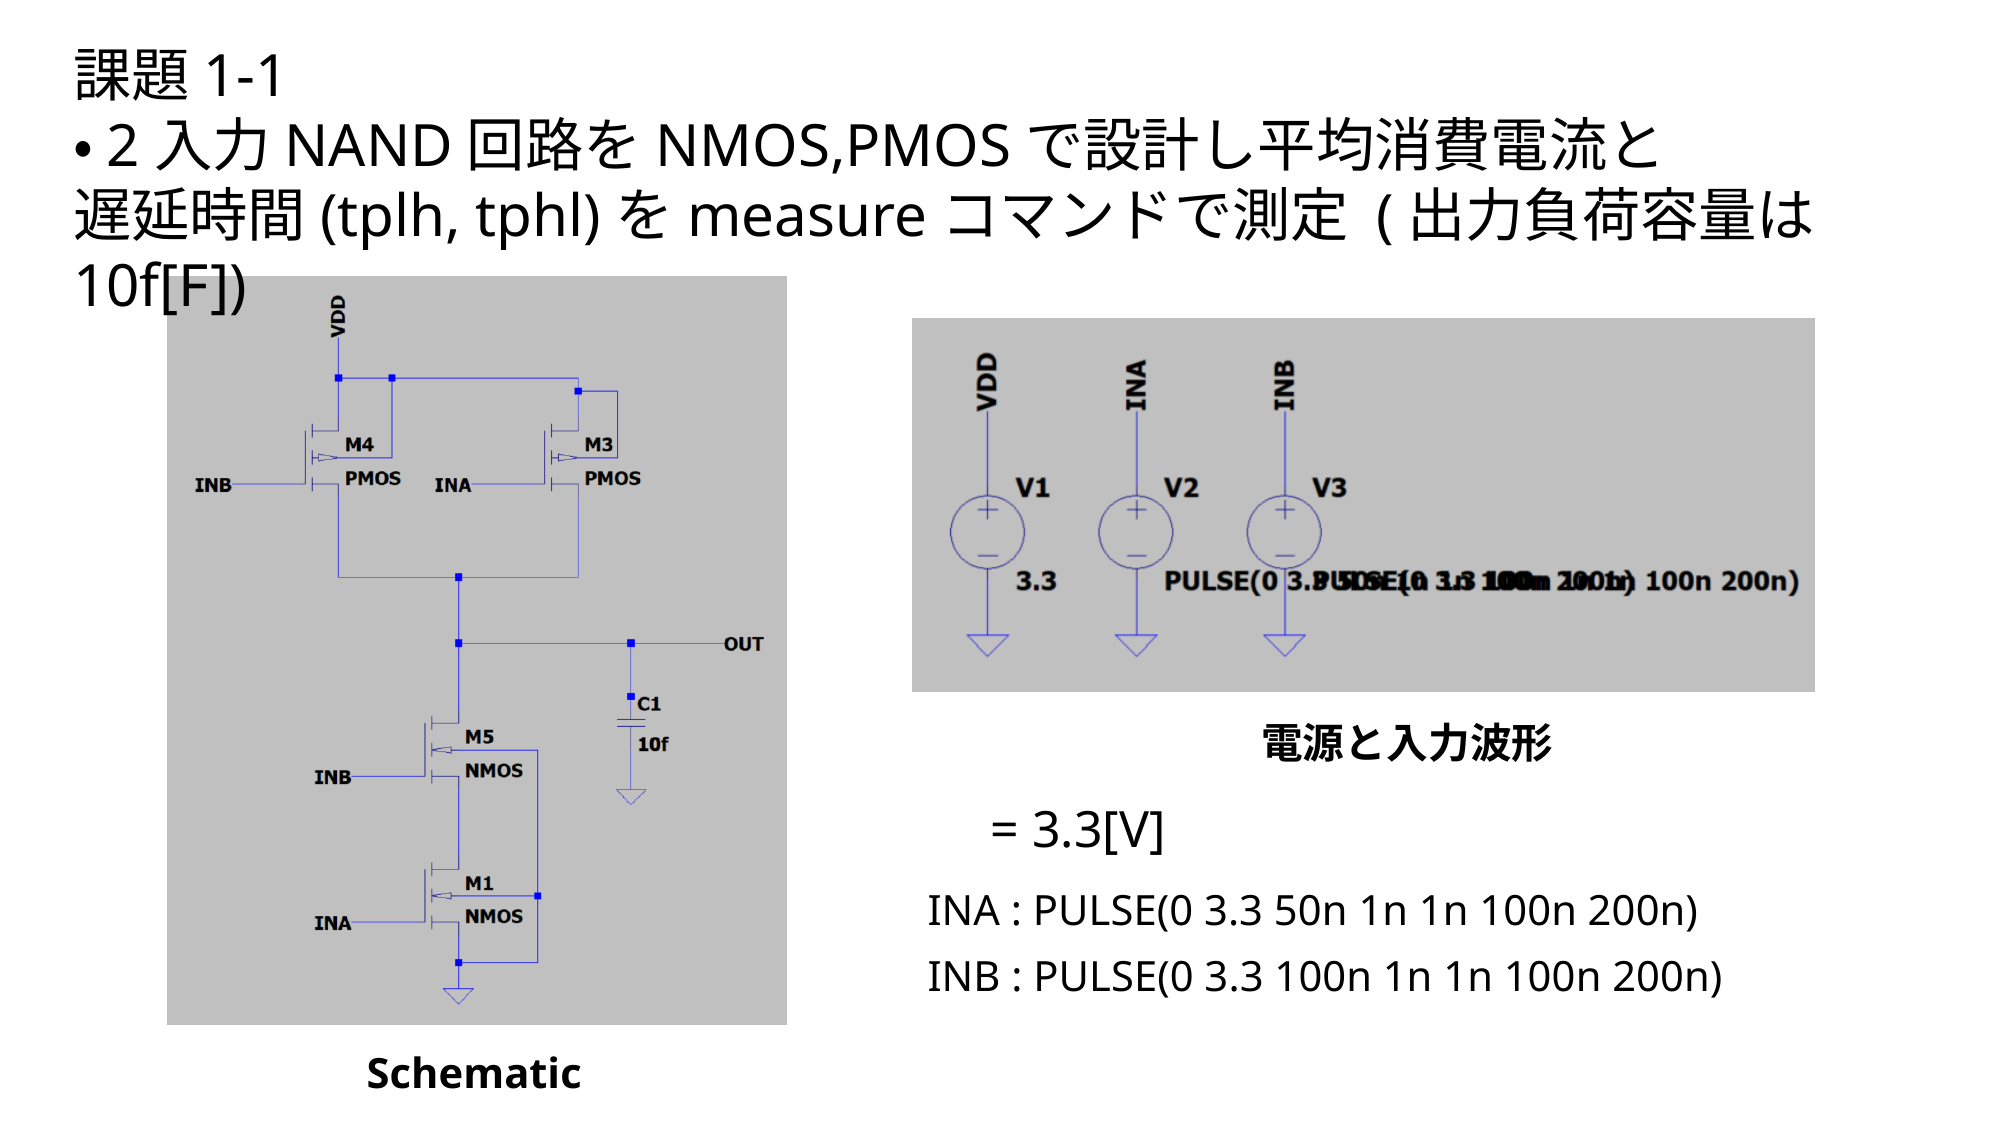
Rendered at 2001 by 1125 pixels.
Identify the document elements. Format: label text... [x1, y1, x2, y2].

picture [912, 318, 1815, 692]
text_box INA : PULSE(0 3.3 50n 1n 1n 100n 200n) [912, 876, 1753, 942]
text_box Schematic [351, 1039, 602, 1104]
text_box 課題1-1 ・2入力NAND回路をNMOS,PMOSで設計し平均消費電流と 遅延時間(tplh, tphl)をmeasureコマンドで測定 (出力負荷容量は10f[F]) [58, 30, 1942, 326]
text_box 電源と入力波形 [1246, 709, 1570, 775]
text_box INB : PULSE(0 3.3 100n 1n 1n 100n 200n) [912, 942, 1773, 1007]
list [167, 275, 787, 1026]
